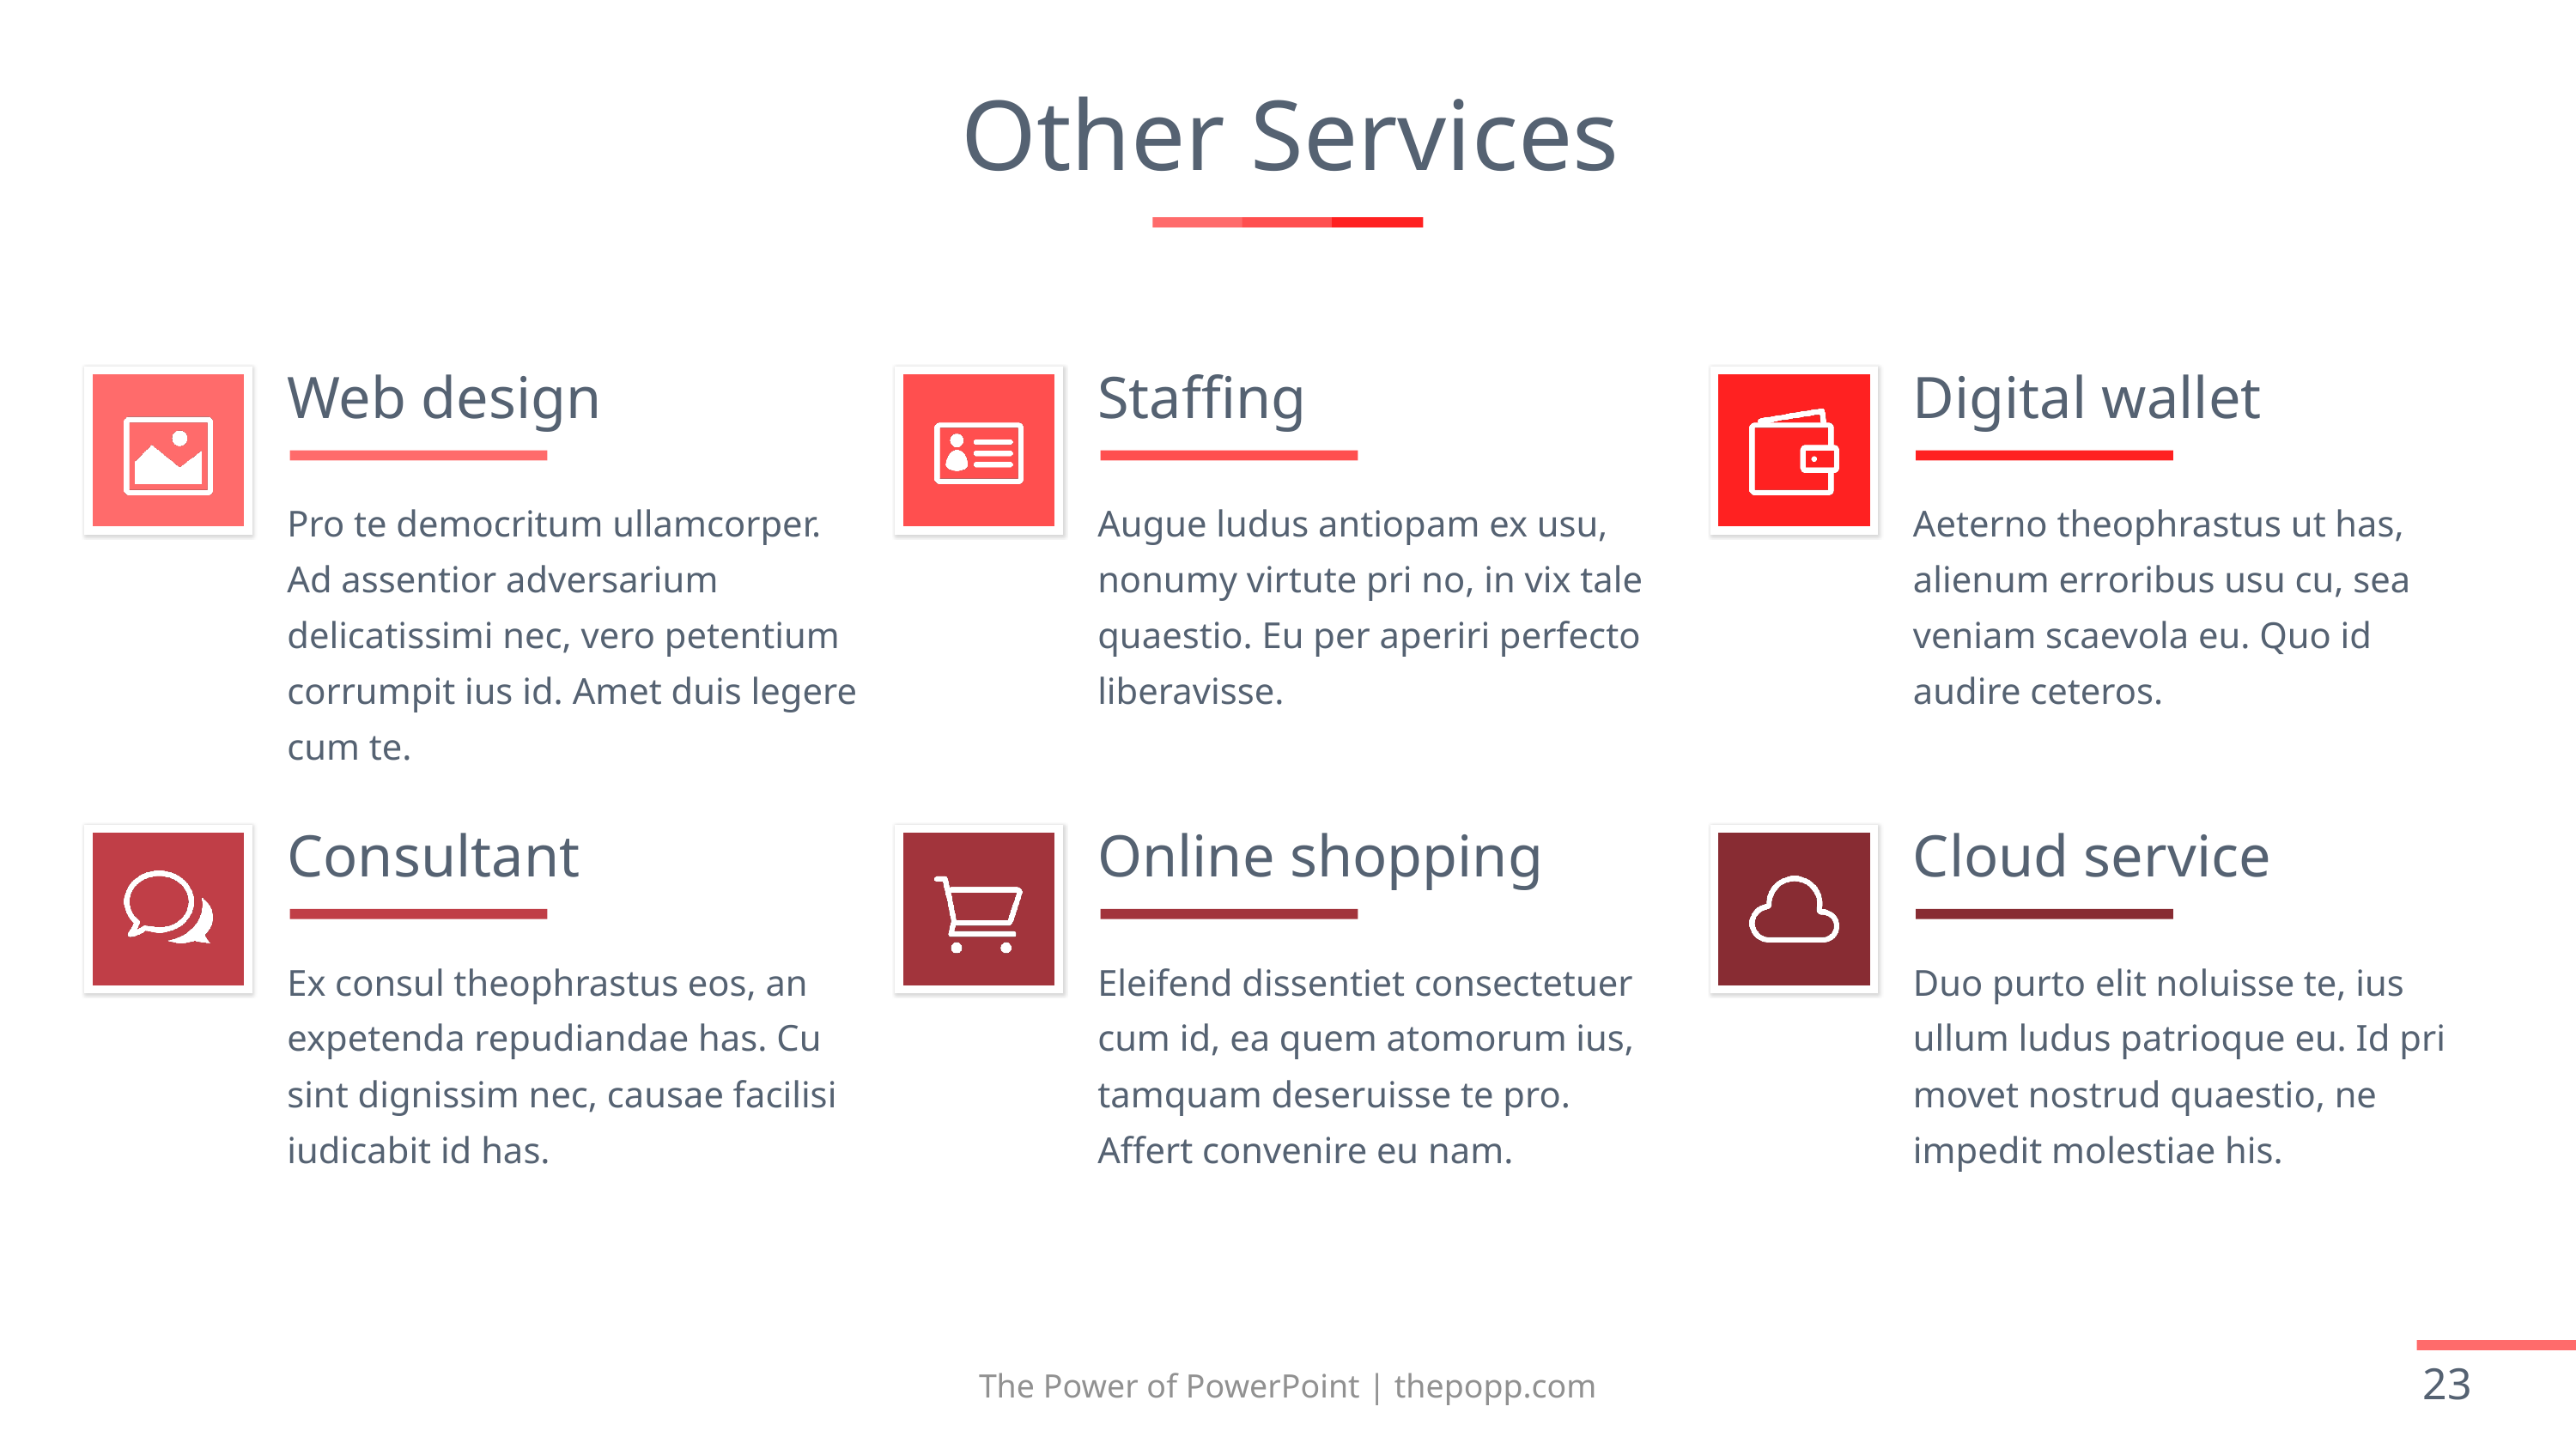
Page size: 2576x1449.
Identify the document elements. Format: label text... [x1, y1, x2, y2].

list Aeterno theophrastus ut has, alienum erroribus usu cu, sea veniam scaevola eu. Quo id audire ceteros. [1899, 482, 2500, 772]
picture [1749, 405, 1839, 495]
picture [934, 405, 1024, 495]
list Augue ludus antiopam ex usu, nonumy virtute pri no, in vix tale quaestio. Eu per aperiri perfecto liberavisse. [1084, 482, 1684, 772]
picture [934, 864, 1024, 954]
picture [124, 405, 213, 495]
picture [1749, 864, 1839, 954]
list Digital wallet [1899, 343, 2500, 448]
picture [124, 864, 213, 954]
title Other Services [69, 49, 2512, 230]
list Cloud service [1899, 801, 2500, 907]
list Web design [274, 343, 873, 448]
list Online shopping [1084, 801, 1684, 907]
slide_number 23 [2409, 1351, 2576, 1421]
list Eleifend dissentiet consectetuer cum id, ea quem atomorum ius, tamquam deseruisse te pro. Affert convenire eu nam. [1084, 940, 1684, 1231]
list Staffing [1084, 343, 1684, 448]
footer The Power of PowerPoint | thepopp.com [853, 1349, 1723, 1427]
list Pro te democritum ullamcorper. Ad assentior adversarium delicatissimi nec, vero petentium corrumpit ius id. Amet duis legere cum te. [274, 482, 873, 772]
list Ex consul theophrastus eos, an expetenda repudiandae has. Cu sint dignissim nec, causae facilisi iudicabit id has. [274, 940, 873, 1231]
list Consultant [274, 801, 873, 907]
list Duo purto elit noluisse te, ius ullum ludus patrioque eu. Id pri movet nostrud quaestio, ne impedit molestiae his. [1899, 940, 2500, 1231]
